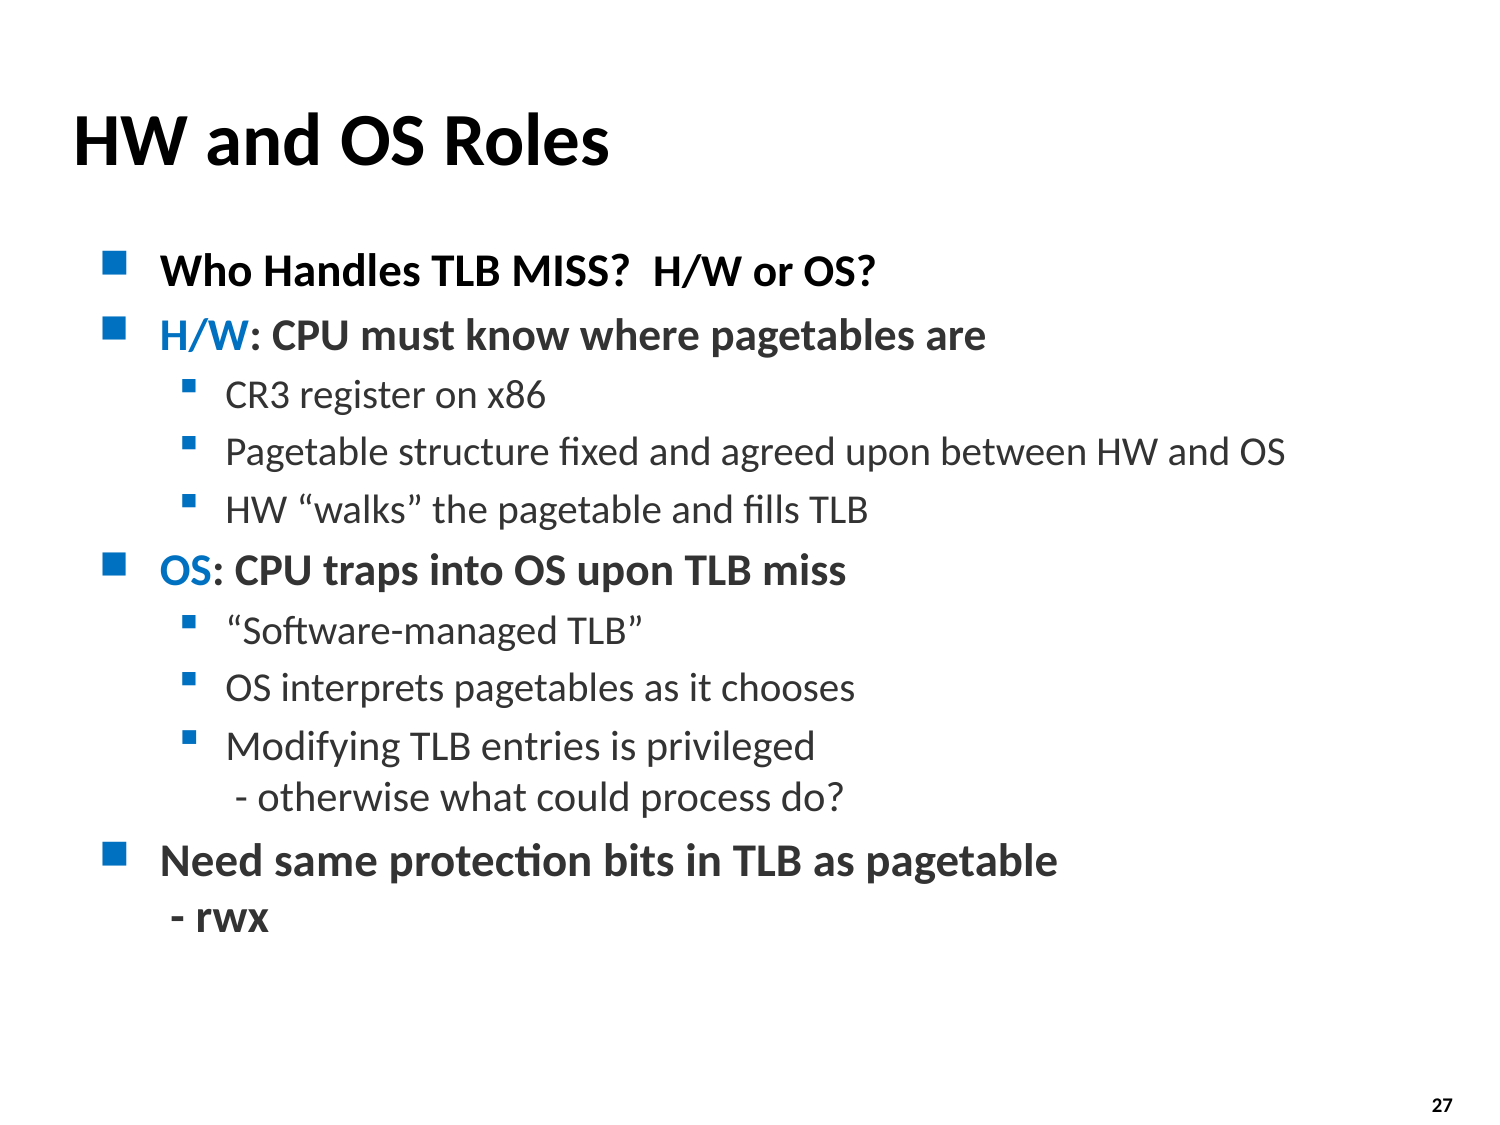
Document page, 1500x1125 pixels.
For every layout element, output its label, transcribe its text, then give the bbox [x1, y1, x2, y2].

list Who Handles TLB MISS? H/W or OS? H/W: CPU must know where pagetables are CR3 register on x86 Pagetable structure fixed and agreed upon between HW and OS HW “walks” the pagetable and fills TLB OS: CPU traps into OS upon TLB miss “Software-managed TLB” OS interprets pagetables as it chooses Modifying TLB entries is privileged - otherwise what could process do? Need same protection bits in TLB as pagetable - rwx [88, 231, 1369, 1013]
title HW and OS Roles [58, 72, 1305, 199]
